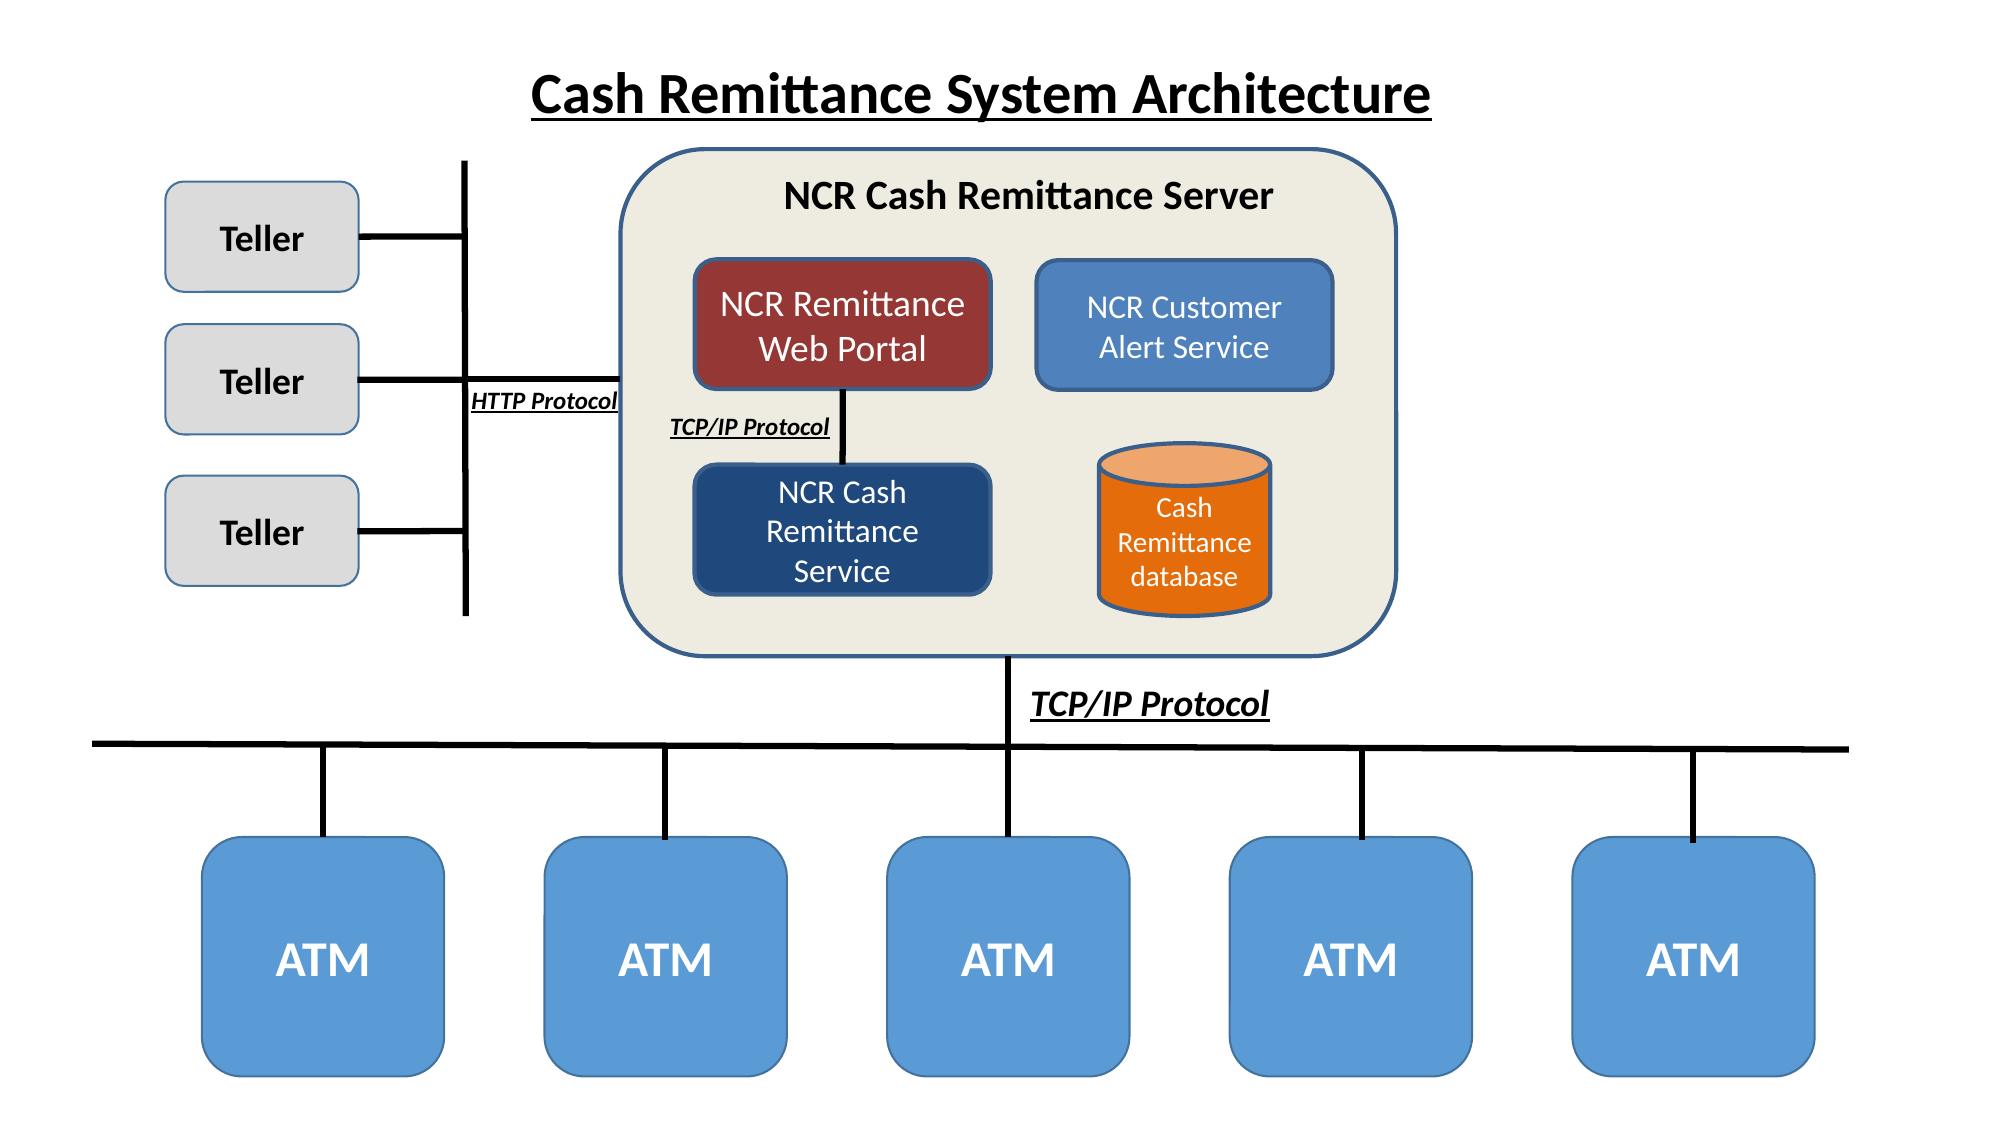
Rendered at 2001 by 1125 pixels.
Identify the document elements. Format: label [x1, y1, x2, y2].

text_box [92, 48, 1849, 1077]
